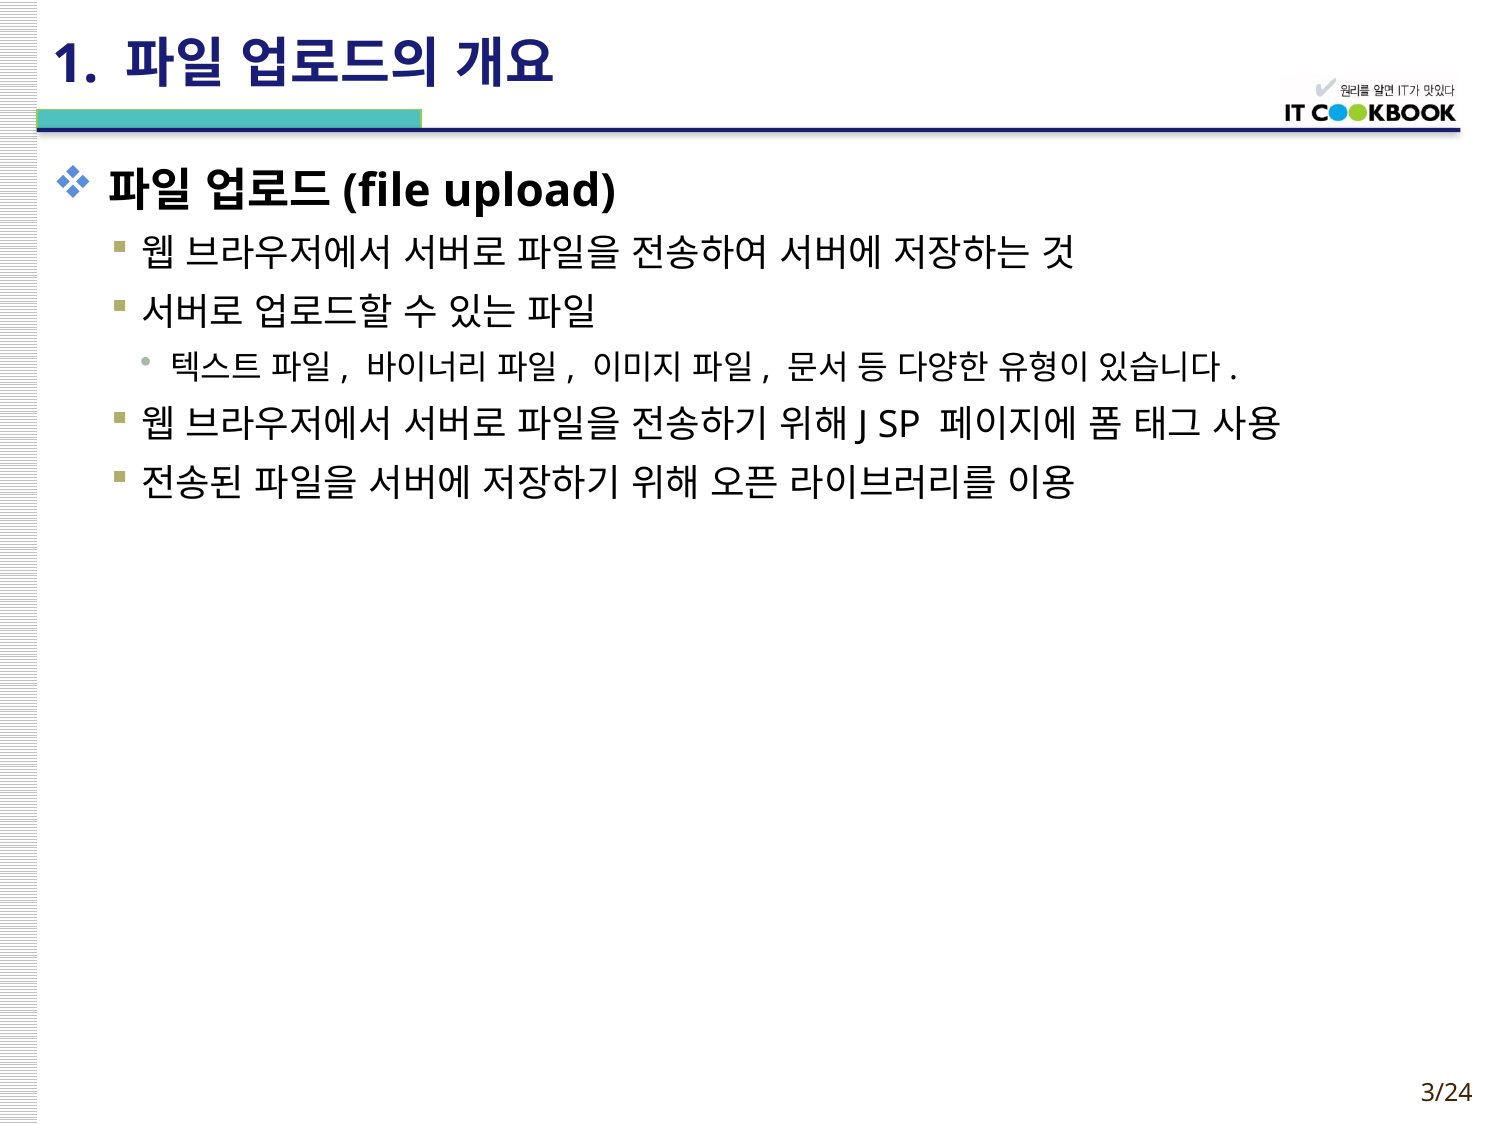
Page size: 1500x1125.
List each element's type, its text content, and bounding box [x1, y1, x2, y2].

list 파일 업로드(file upload) 웹 브라우저에서 서버로 파일을 전송하여 서버에 저장하는 것 서버로 업로드할 수 있는 파일 텍스트 파일, 바이너리 파일, 이미지 파일, 문서 등 다양한 유형이 있습니다. 웹 브라우저에서 서버로 파일을 전송하기 위해J SP 페이지에 폼 태그 사용 전송된 파일을 서버에 저장하기 위해 오픈 라이브러리를 이용 [37, 152, 1463, 1091]
picture [1281, 75, 1459, 123]
title 1. 파일 업로드의 개요 [37, 13, 1278, 109]
